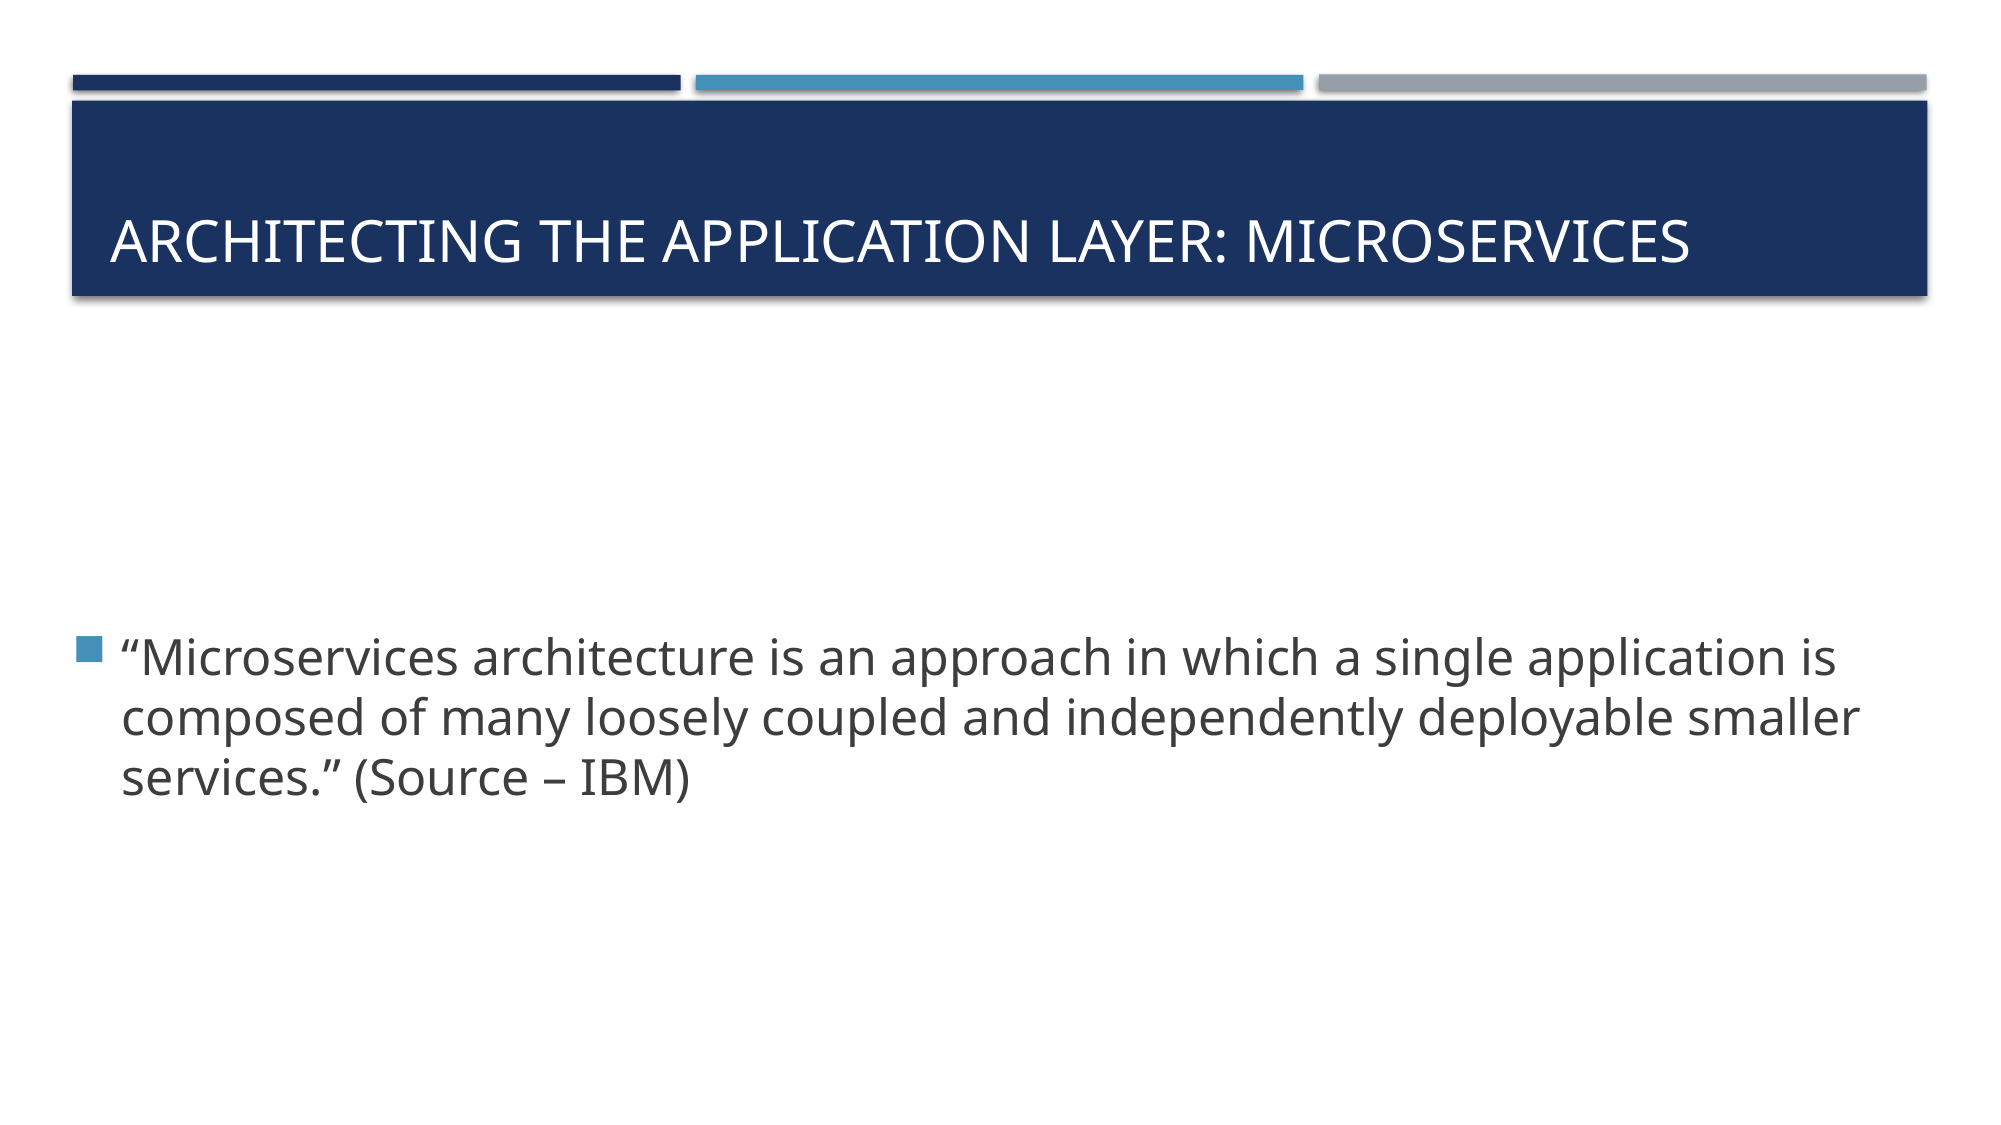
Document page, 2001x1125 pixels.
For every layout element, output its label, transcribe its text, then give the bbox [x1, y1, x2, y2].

title Architecting the Application Layer: Microservices [95, 115, 1905, 282]
list “Microservices architecture is an approach in which a single application is composed of many loosely coupled and independently deployable smaller services.” (Source – IBM) [56, 343, 1944, 1089]
